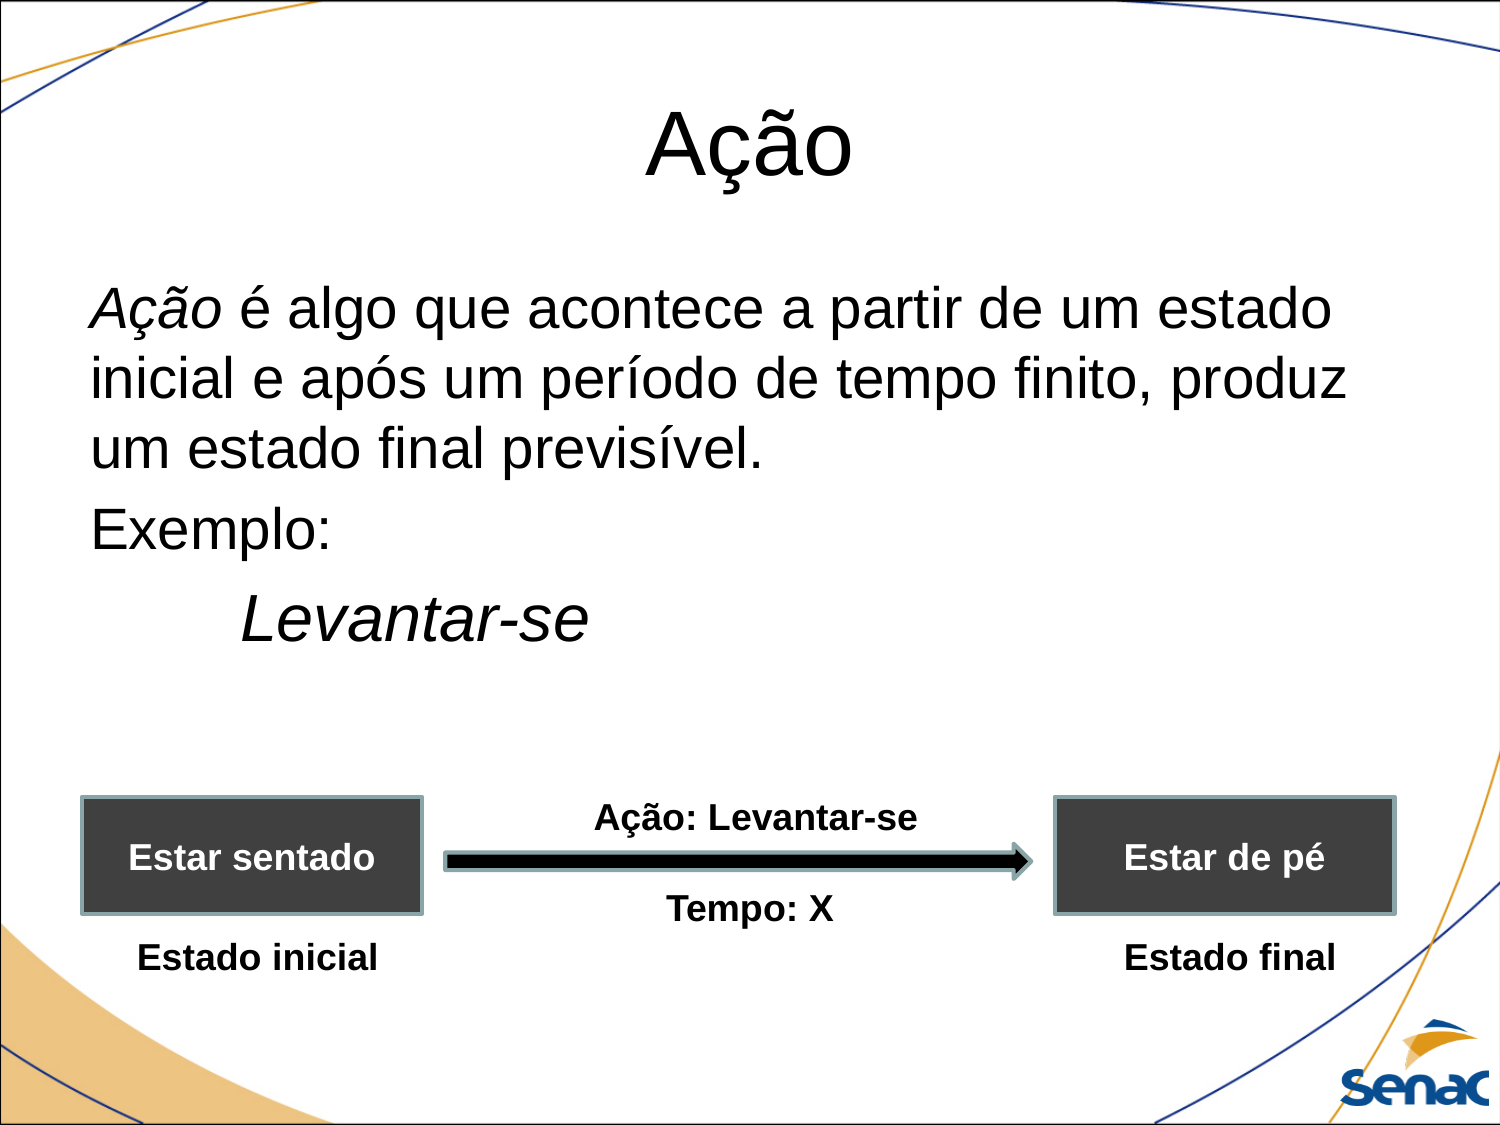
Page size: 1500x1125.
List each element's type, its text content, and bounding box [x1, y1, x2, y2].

picture [0, 0, 1500, 1125]
list Ação é algo que acontece a partir de um estado inicial e após um período de tempo finito, produz um estado final previsível. Exemplo: Levantar-se [75, 262, 1430, 727]
text_box [443, 841, 1034, 881]
text_box Ação: Levantar-se [574, 785, 938, 845]
text_box Estado final [1101, 925, 1360, 986]
title Ação [75, 45, 1425, 233]
text_box Estar de pé [1053, 795, 1397, 916]
text_box Estado inicial [117, 925, 399, 986]
text_box Tempo: X [621, 876, 879, 937]
text_box Estar sentado [80, 795, 424, 916]
